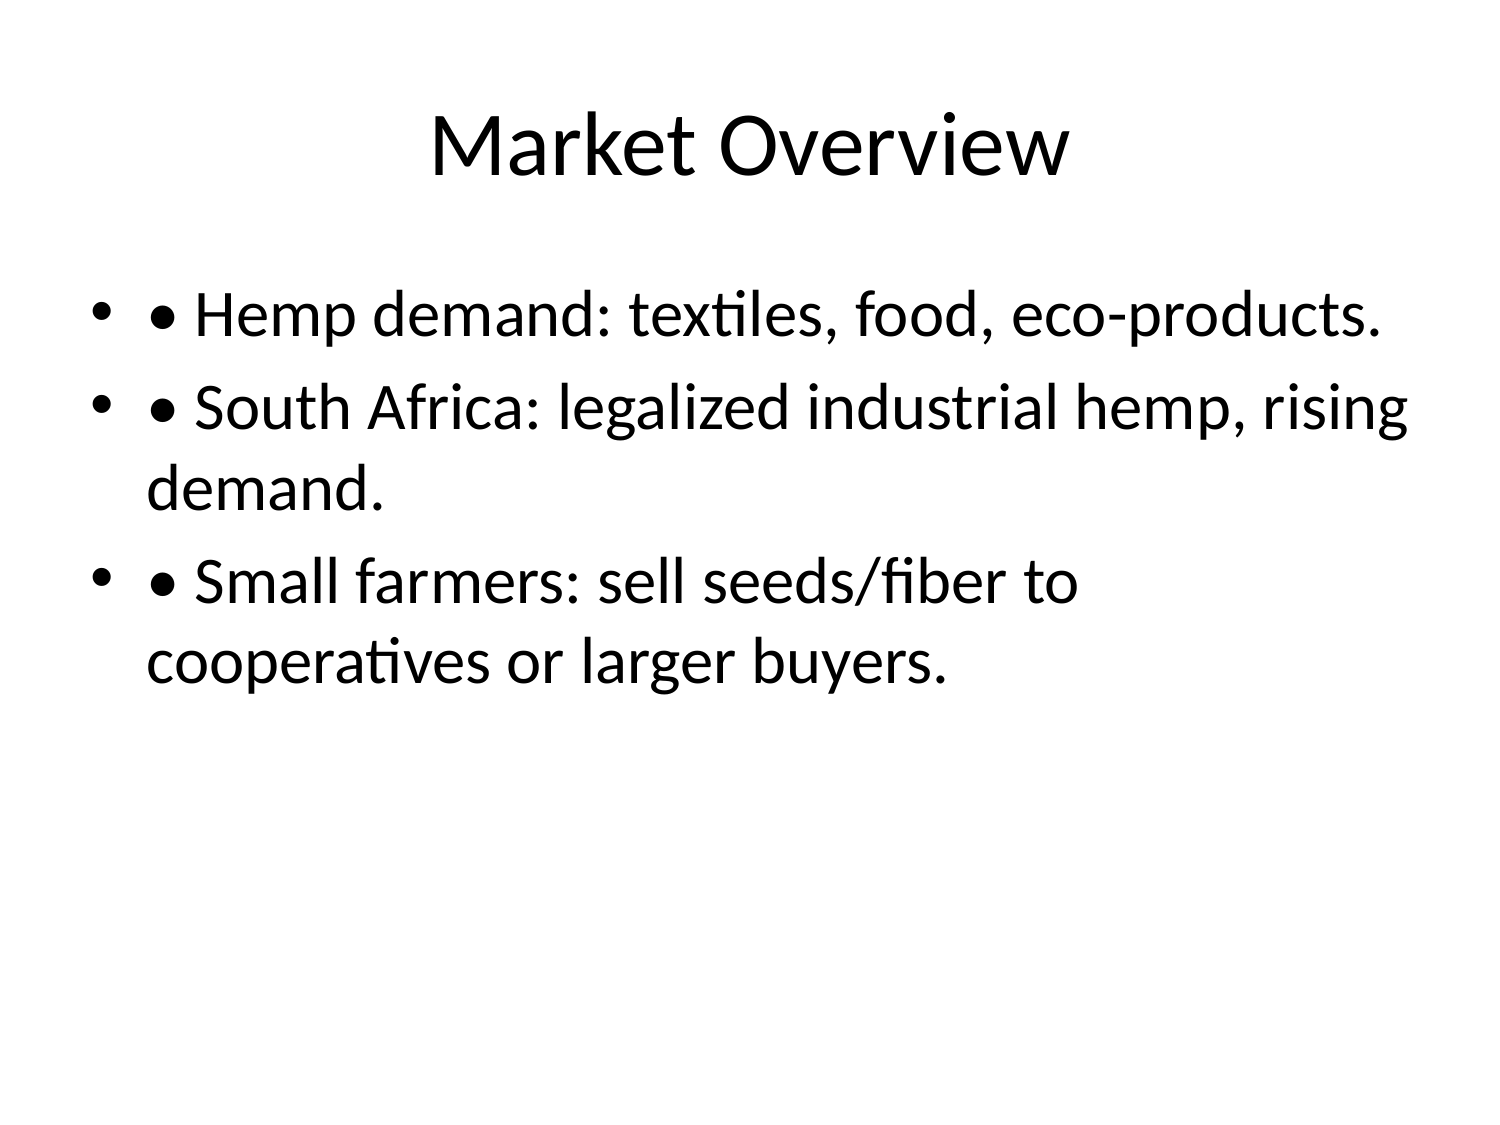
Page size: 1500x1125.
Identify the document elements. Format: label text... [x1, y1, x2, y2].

list • Hemp demand: textiles, food, eco-products. • South Africa: legalized industrial hemp, rising demand. • Small farmers: sell seeds/fiber to cooperatives or larger buyers. [75, 262, 1425, 1005]
title Market Overview [75, 45, 1425, 233]
